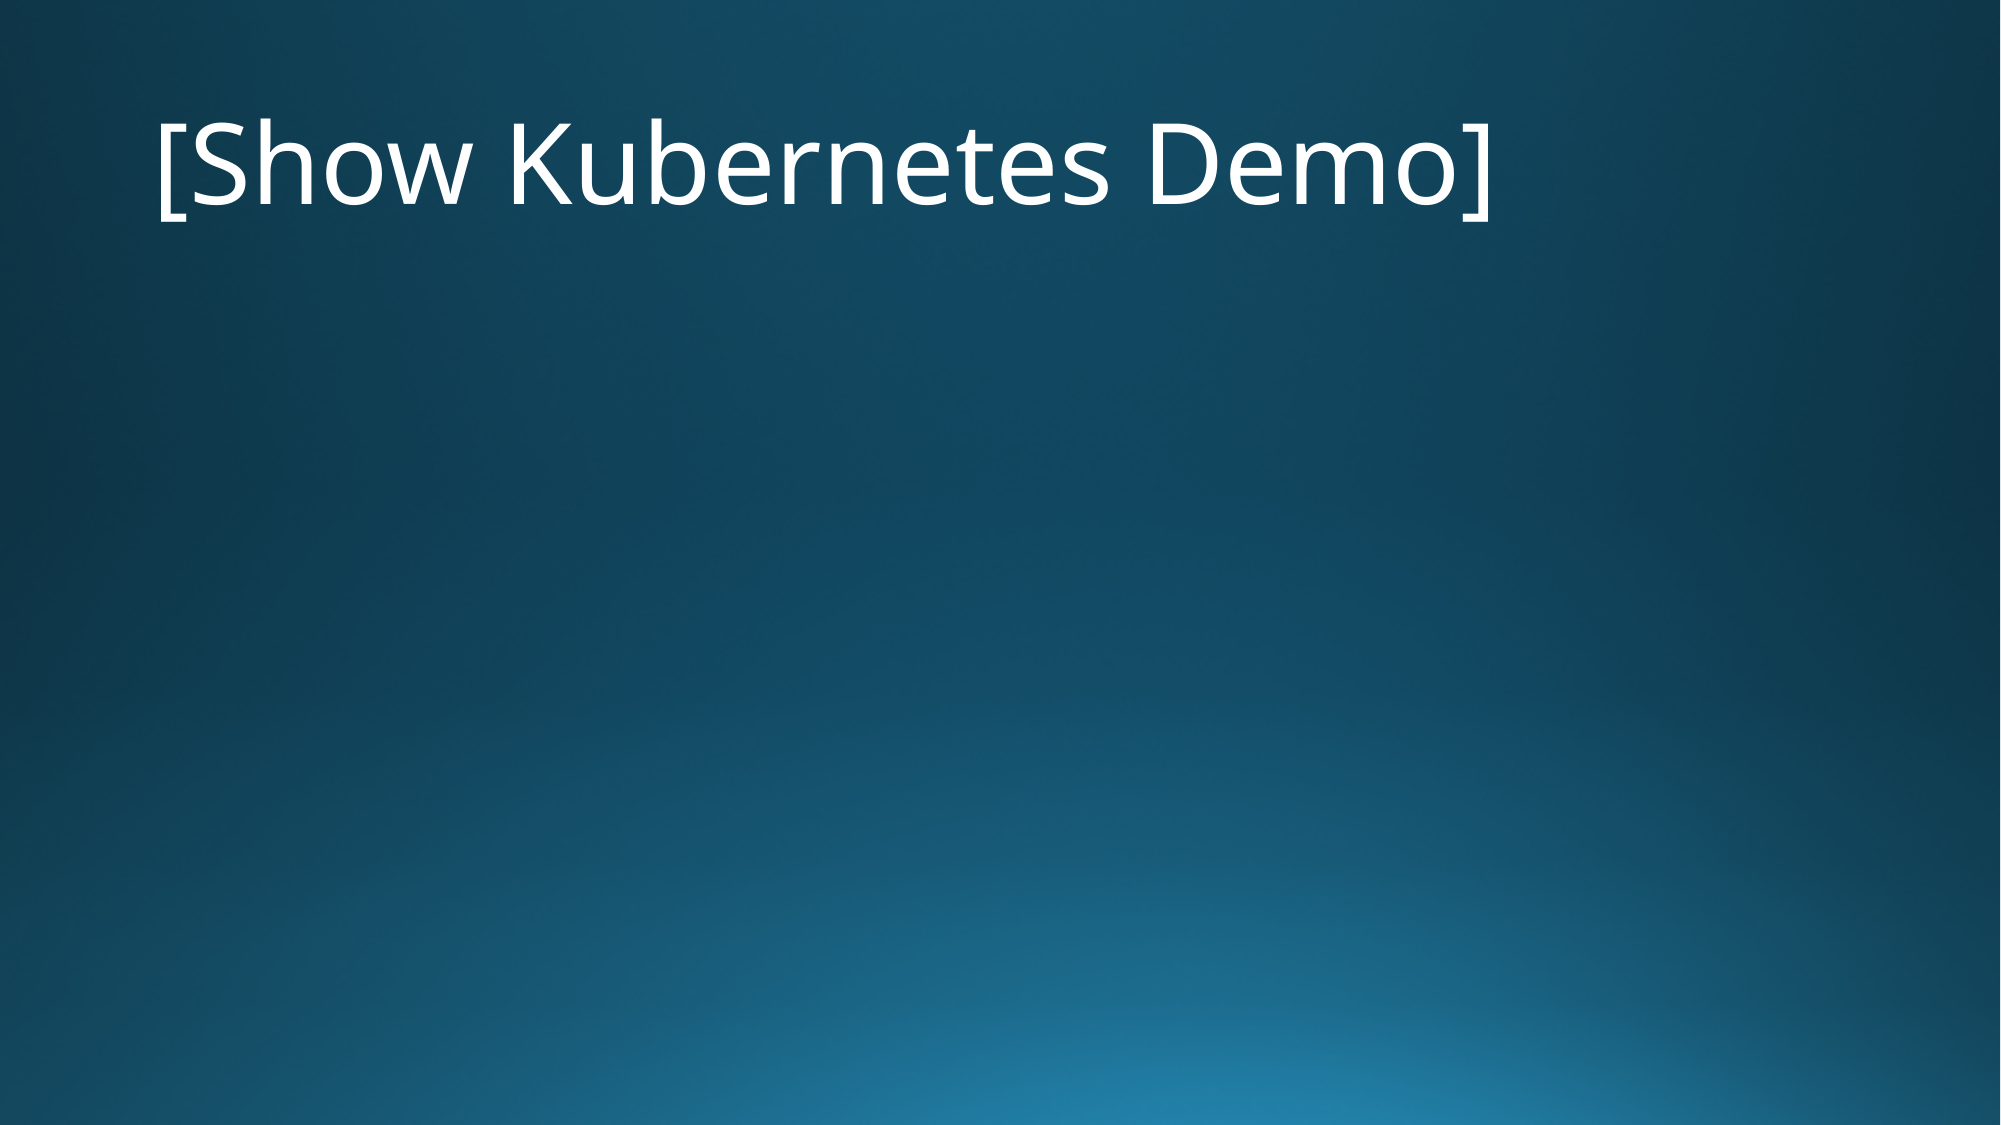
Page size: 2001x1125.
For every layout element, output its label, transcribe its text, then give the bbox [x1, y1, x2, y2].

picture [0, 0, 2001, 1125]
title [Show Kubernetes Demo] [137, 59, 1863, 278]
